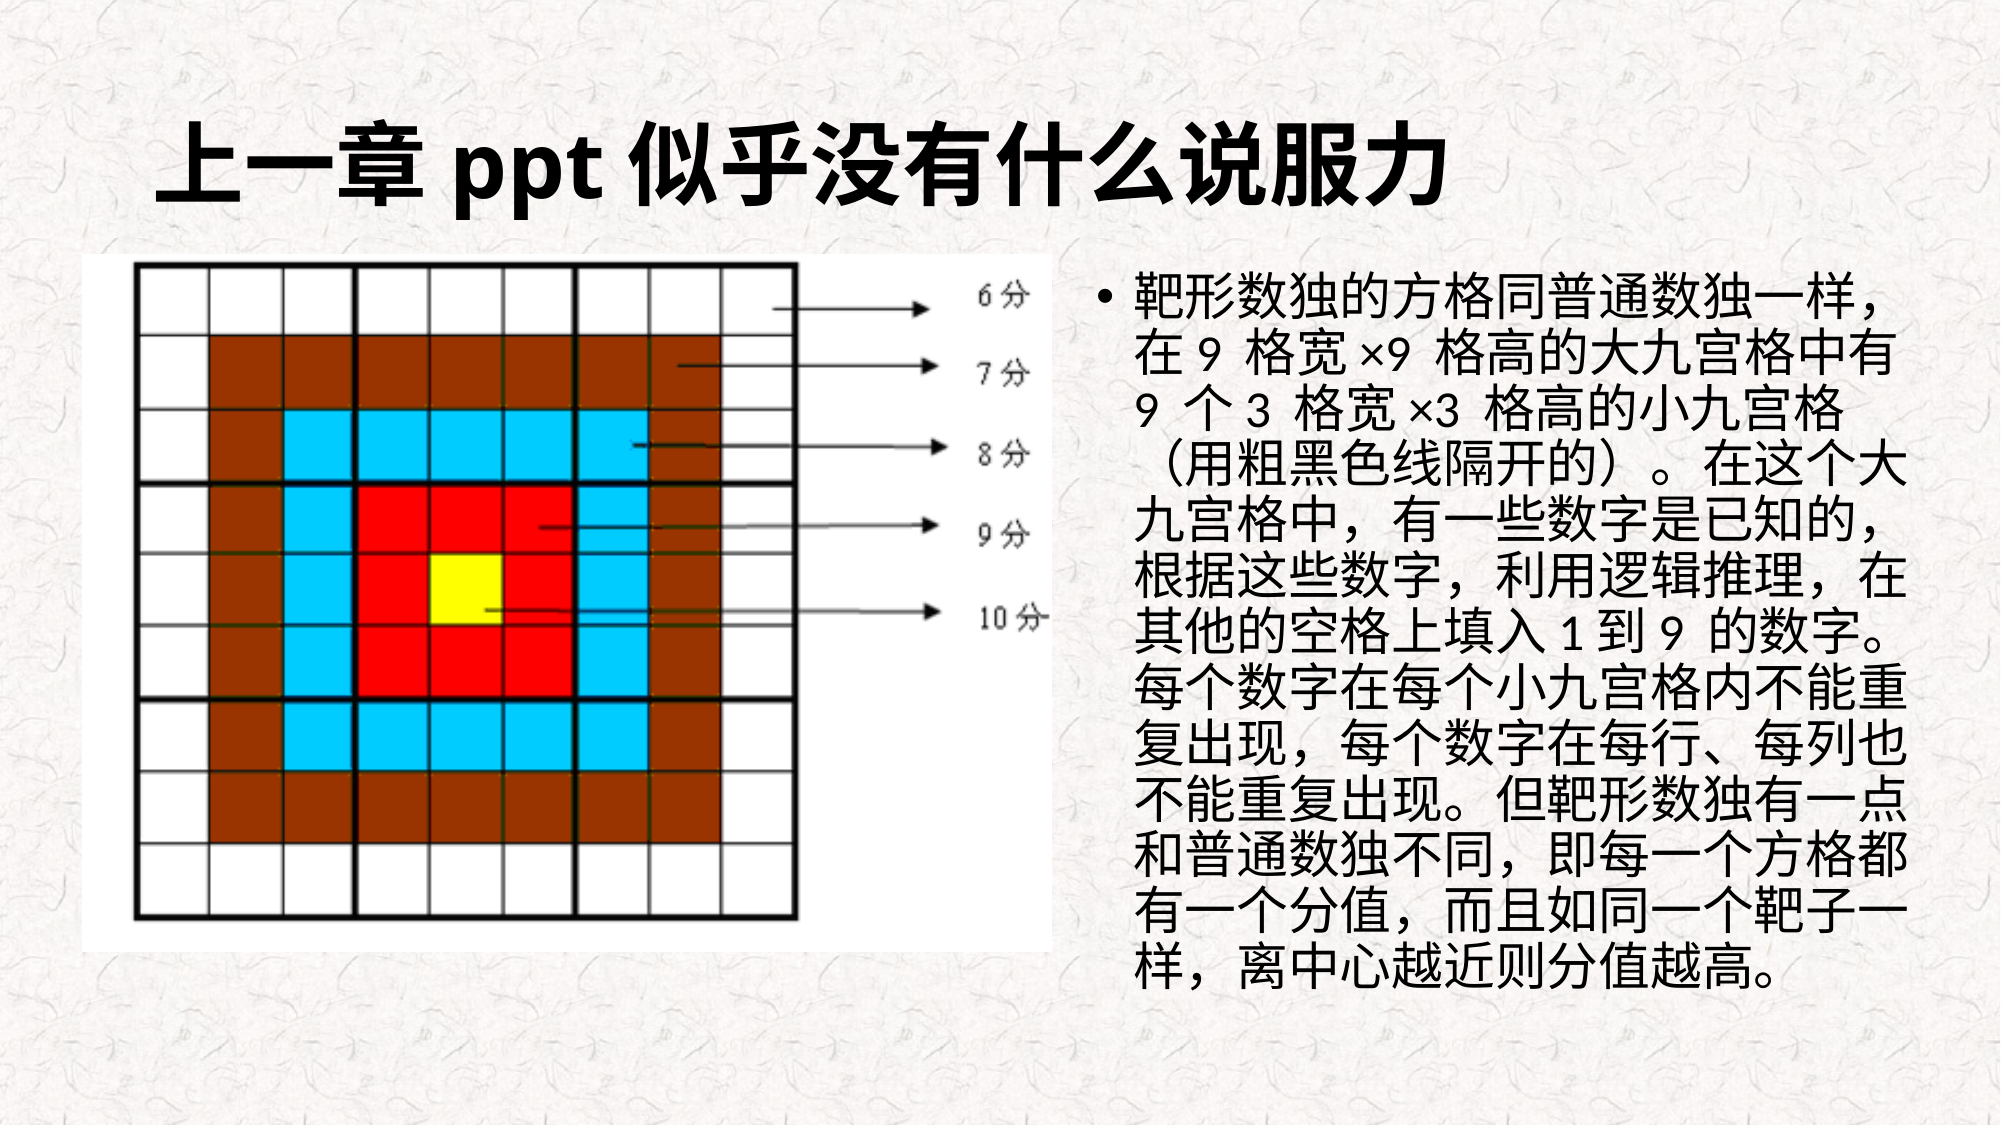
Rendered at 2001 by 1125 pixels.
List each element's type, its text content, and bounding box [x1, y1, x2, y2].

list 靶形数独的方格同普通数独一样，在9 格宽×9 格高的大九宫格中有9 个3 格宽×3 格高的小九宫格（用粗黑色线隔开的）。在这个大九宫格中，有一些数字是已知的，根据这些数字，利用逻辑推理，在其他的空格上填入1到9 的数字。每个数字在每个小九宫格内不能重复出现，每个数字在每行、每列也不能重复出现。但靶形数独有一点和普通数独不同，即每一个方格都有一个分值，而且如同一个靶子一样，离中心越近则分值越高。 [1081, 263, 1944, 1014]
title 上一章ppt似乎没有什么说服力 [137, 59, 1863, 278]
picture [0, 0, 2001, 1125]
